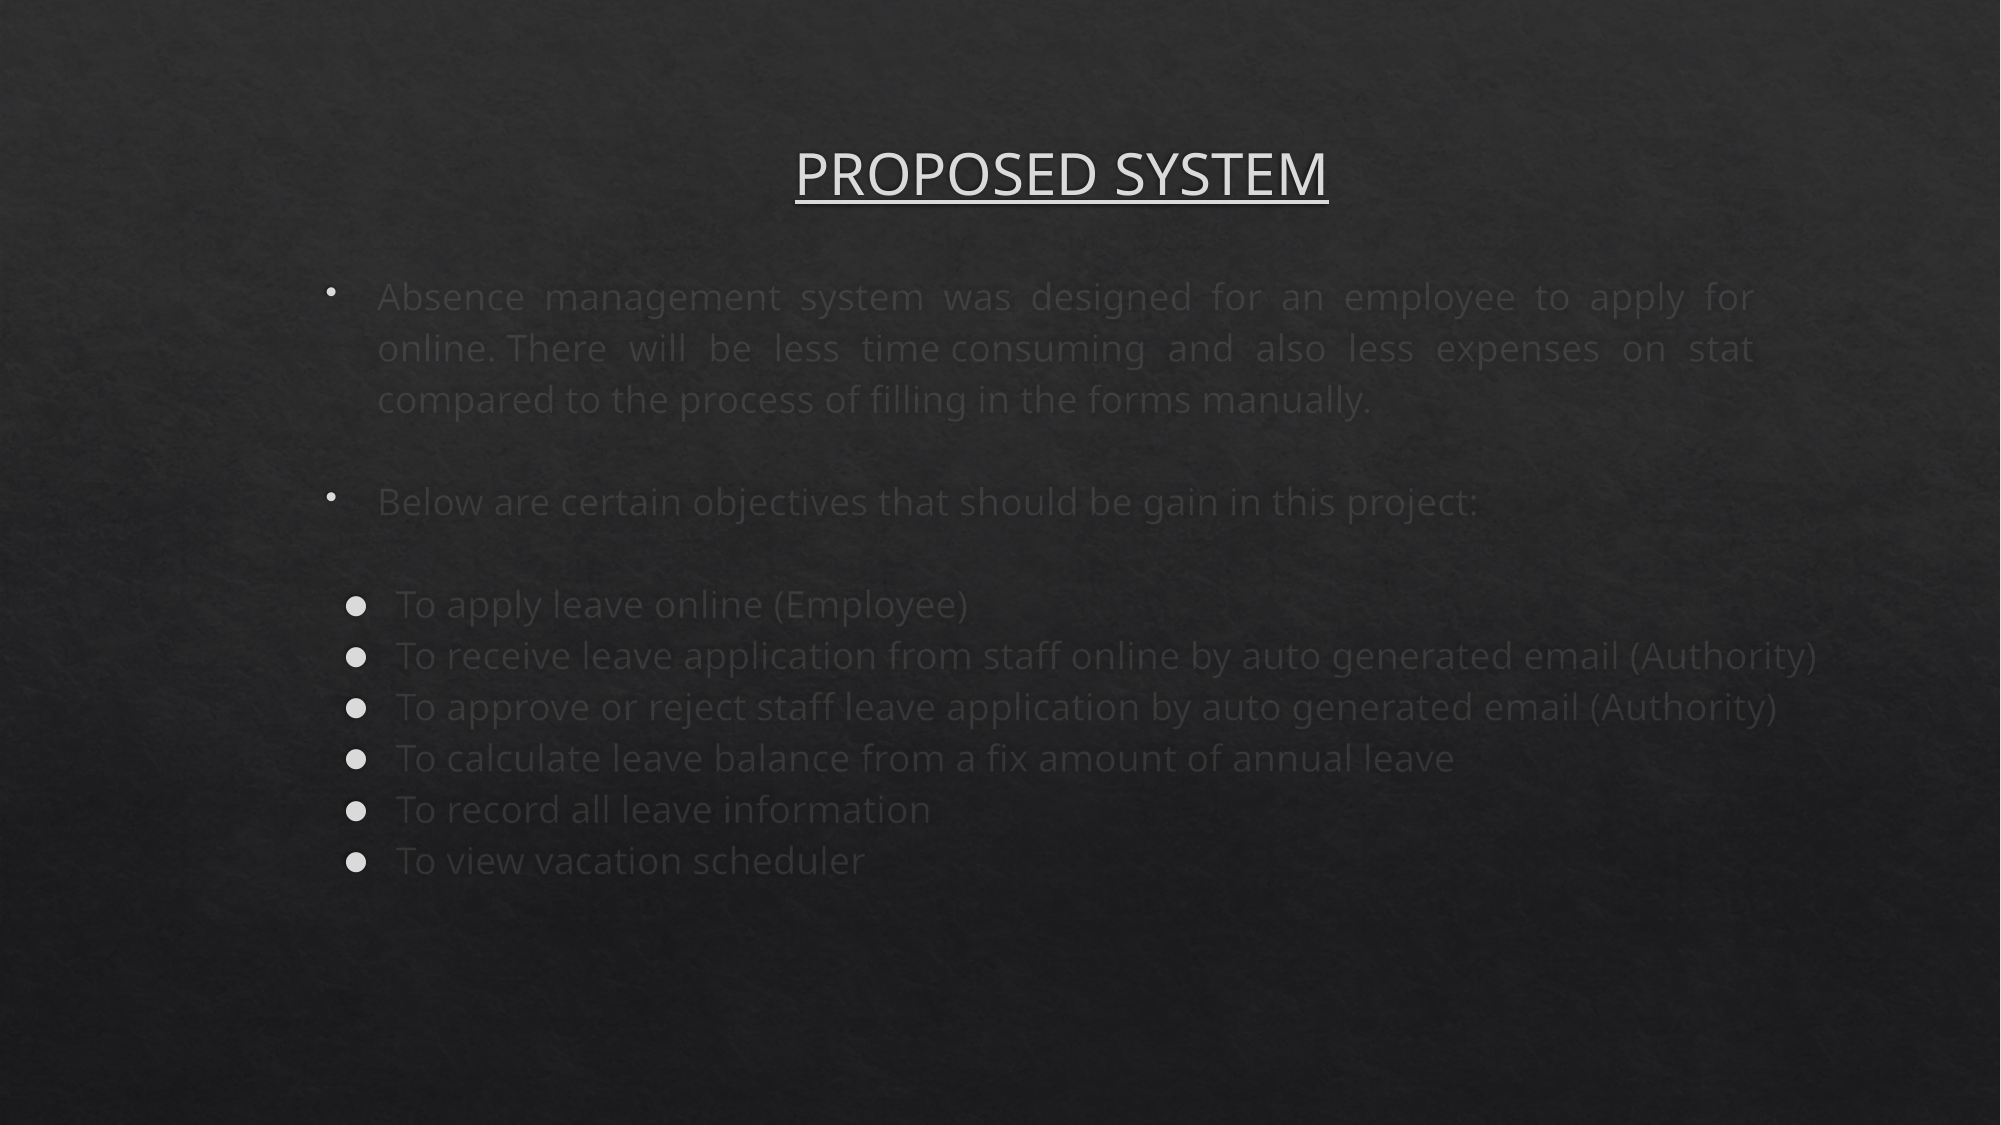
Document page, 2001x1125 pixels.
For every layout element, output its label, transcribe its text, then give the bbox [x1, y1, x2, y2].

list Absence management system was designed for an employee to apply for leave online. There will be less time consuming and also less expenses on stationery compared to the process of filling in the forms manually. Below are certain objectives that should be gain in this project: To apply leave online (Employee) To receive leave application from staff online by auto generated email (Authority) To approve or reject staff leave application by auto generated email (Authority) To calculate leave balance from a fix amount of annual leave To record all leave information To view vacation scheduler [305, 259, 1883, 1103]
title PROPOSED SYSTEM [748, 84, 1376, 254]
